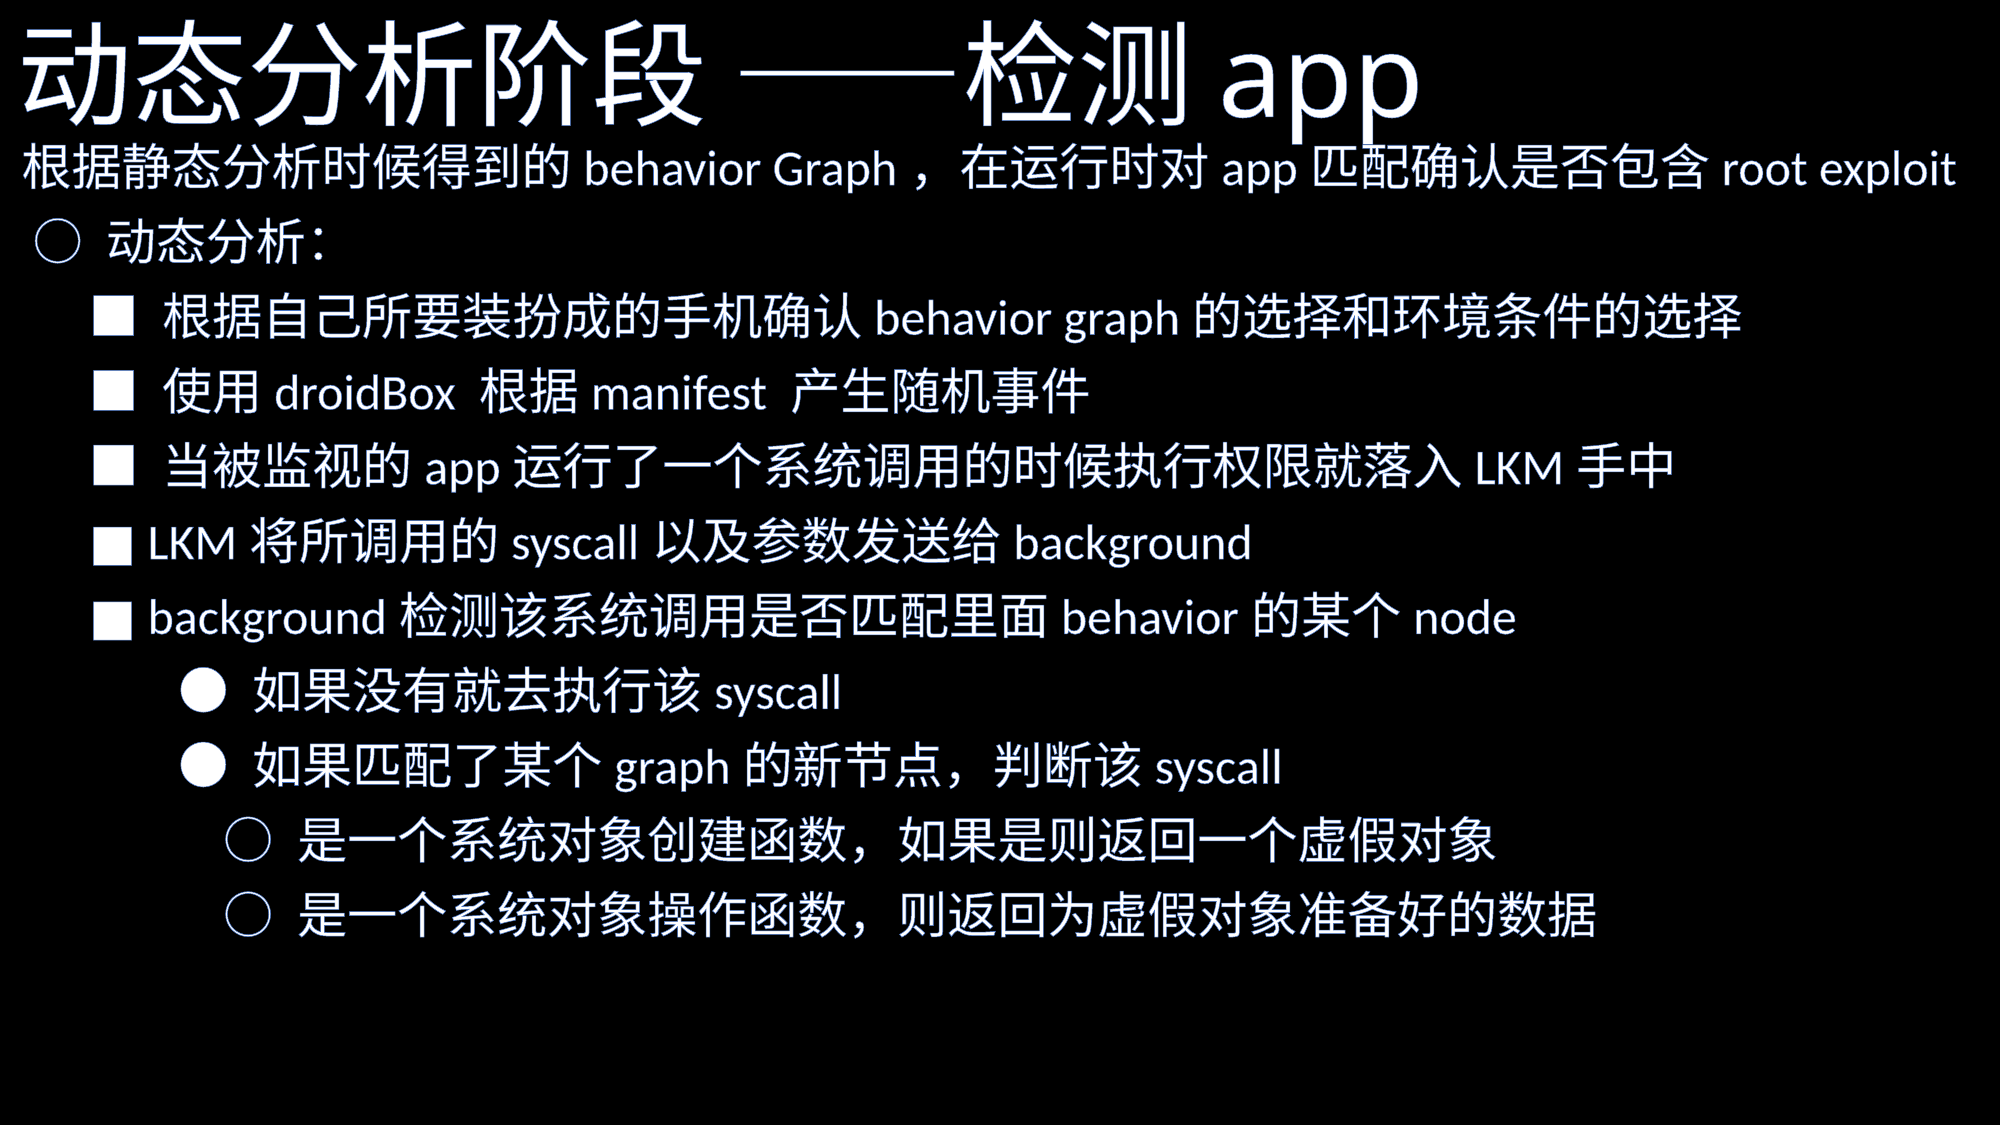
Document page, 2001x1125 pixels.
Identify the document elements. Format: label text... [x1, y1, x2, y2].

title 动态分析阶段 ——检测app [1, 9, 2000, 150]
subtitle 根据静态分析时候得到的behavior Graph，在运行时对app匹配确认是否包含root exploit ○ 动态分析： ■ 根据自己所要装扮成的手机确认behavior graph的选择和环境条件的选择 ■ 使用droidBox 根据manifest 产生随机事件 ■ 当被监视的app运行了一个系统调用的时候执行权限就落入LKM手中 ■ LKM将所调用的syscall以及参数发送给background ■ background检测该系统调用是否匹配里面behavior的某个node ● 如果没有就去执行该syscall ● 如果匹配了某个graph的新节点，判断该syscall ○ 是一个系统对象创建函数，如果是则返回一个虚假对象 ○ 是一个系统对象操作函数，则返回为虚假对象准备好的数据 [6, 150, 2000, 1063]
